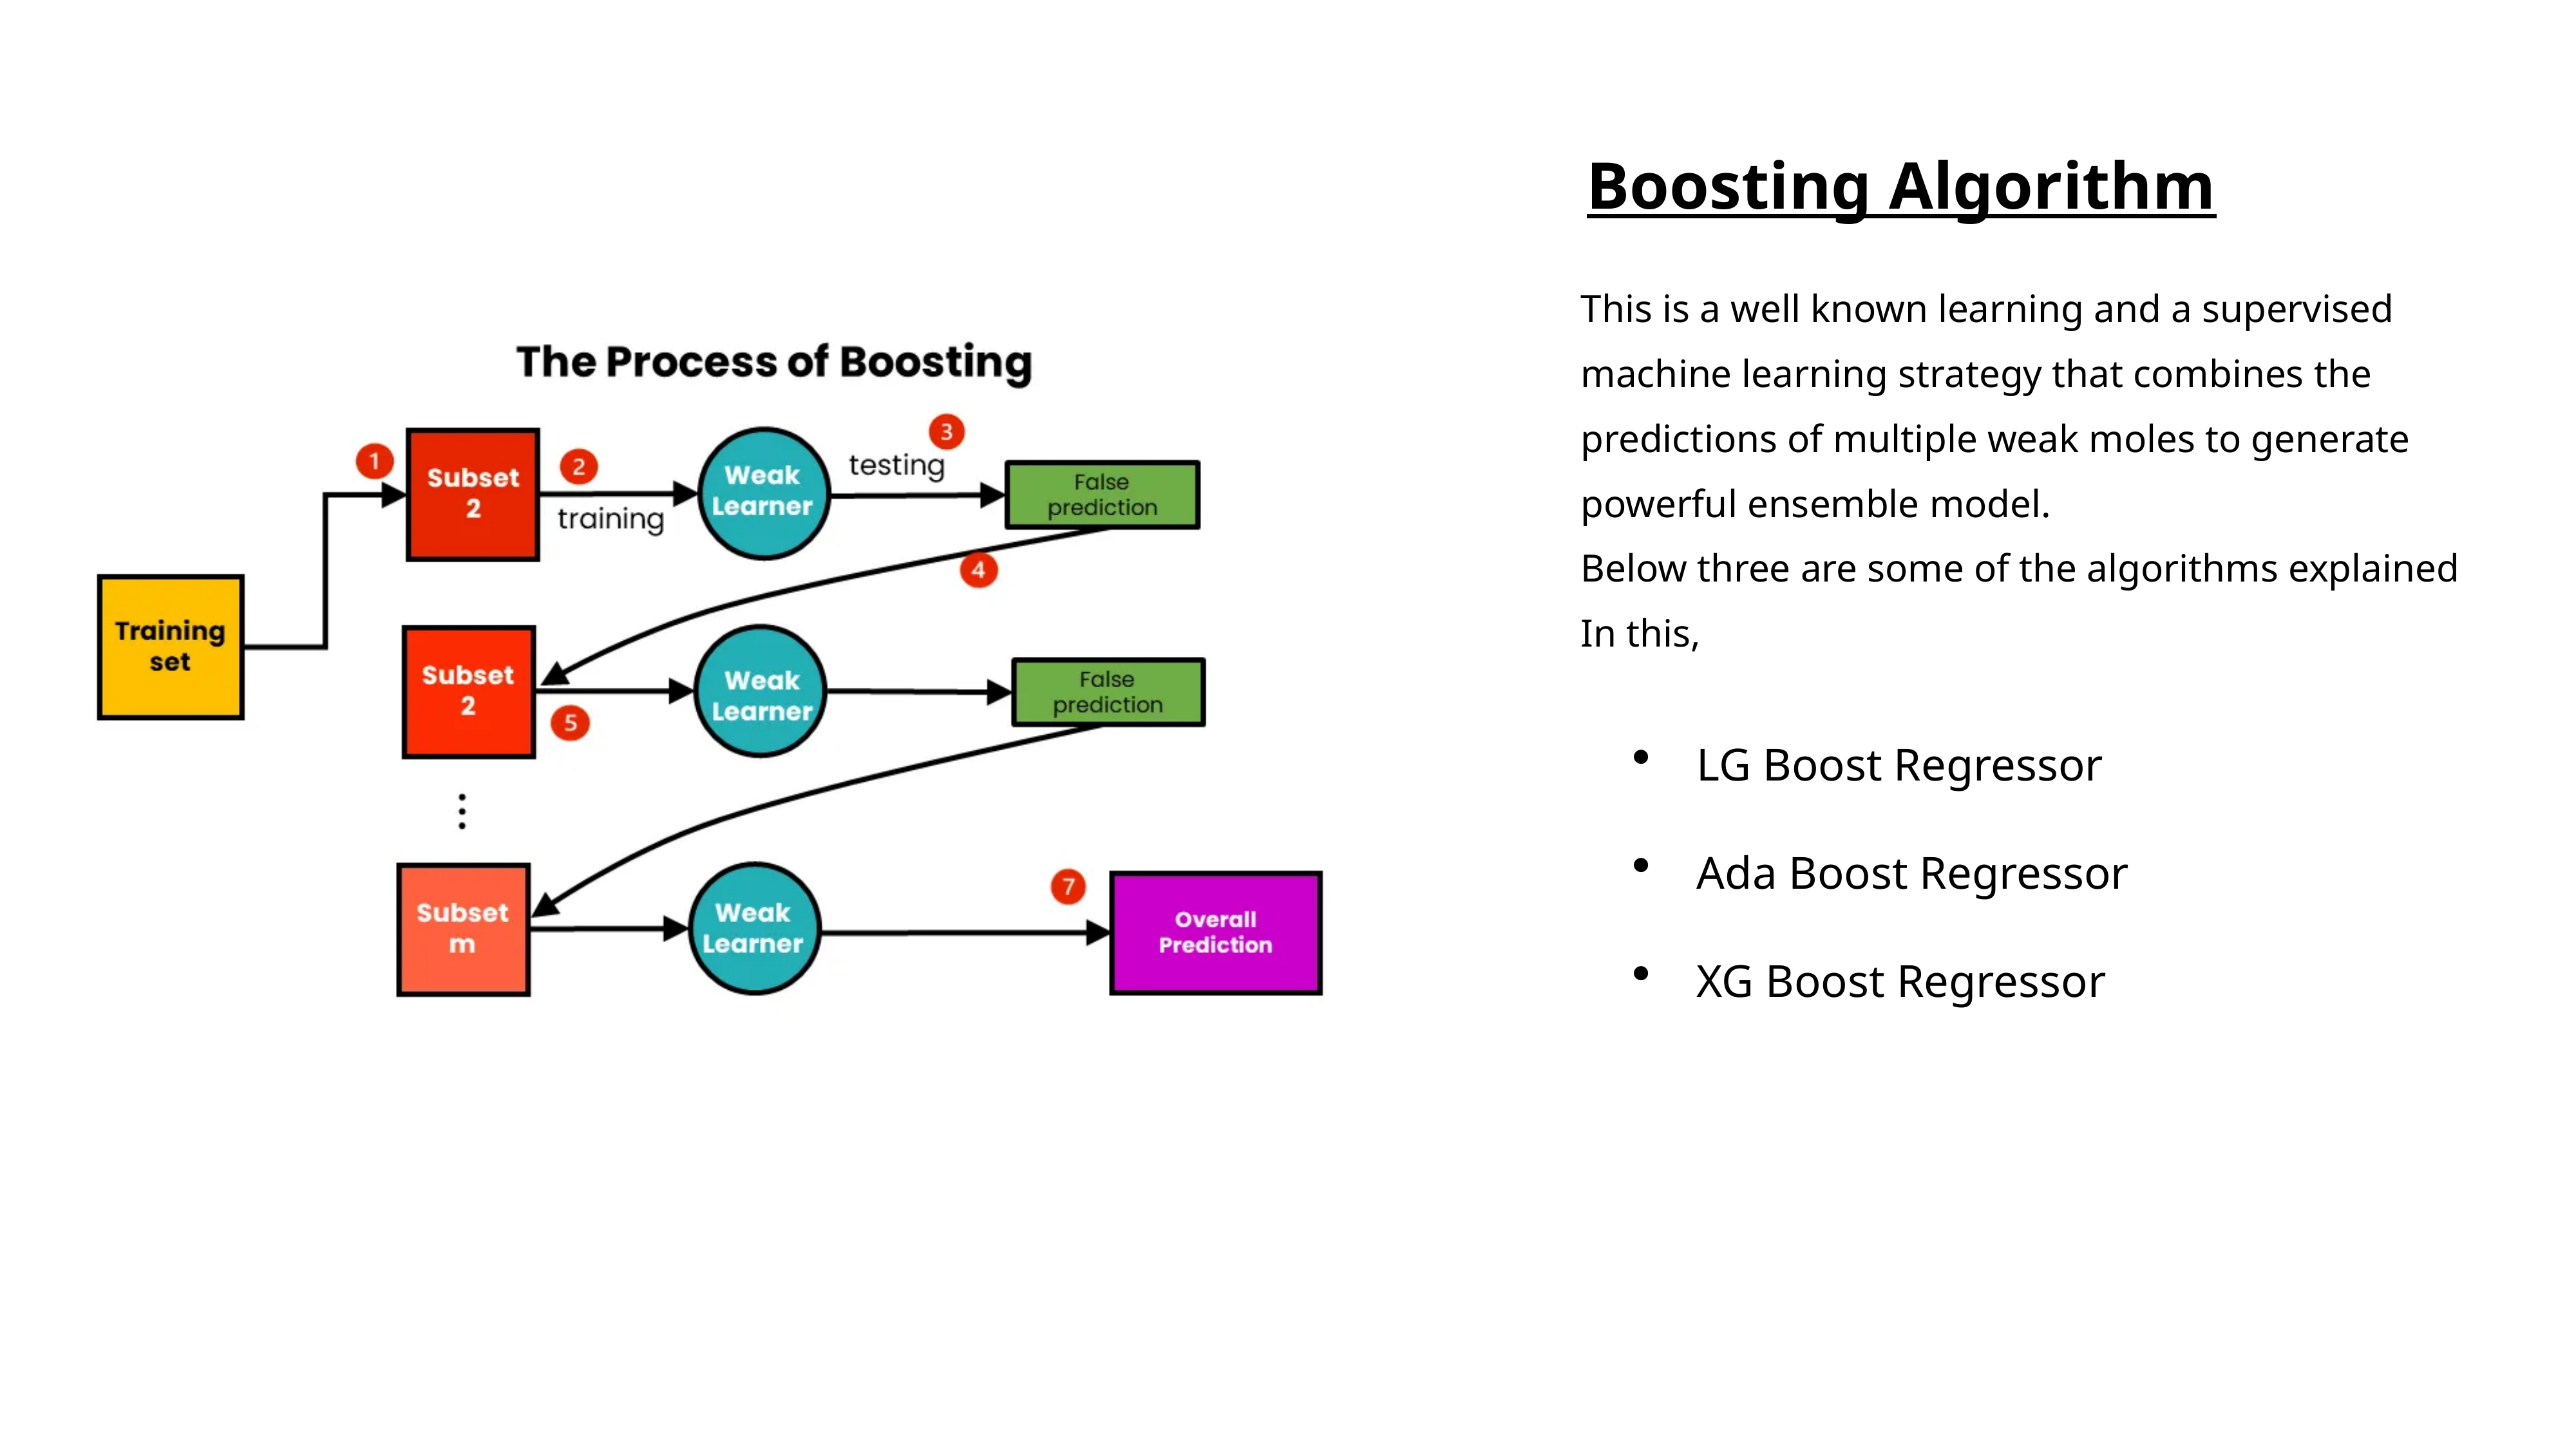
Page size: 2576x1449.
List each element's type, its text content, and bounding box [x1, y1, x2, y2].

text_box This is a well known learning and a supervised machine learning strategy that combines the predictions of multiple weak moles to generate powerful ensemble model. Below three are some of the algorithms explained In this, [1575, 314, 2465, 654]
text_box LG Boost Regressor Ada Boost Regressor XG Boost Regressor [1627, 737, 2135, 1012]
text_box Boosting Algorithm [1581, 148, 2222, 229]
picture [62, 321, 1472, 1020]
